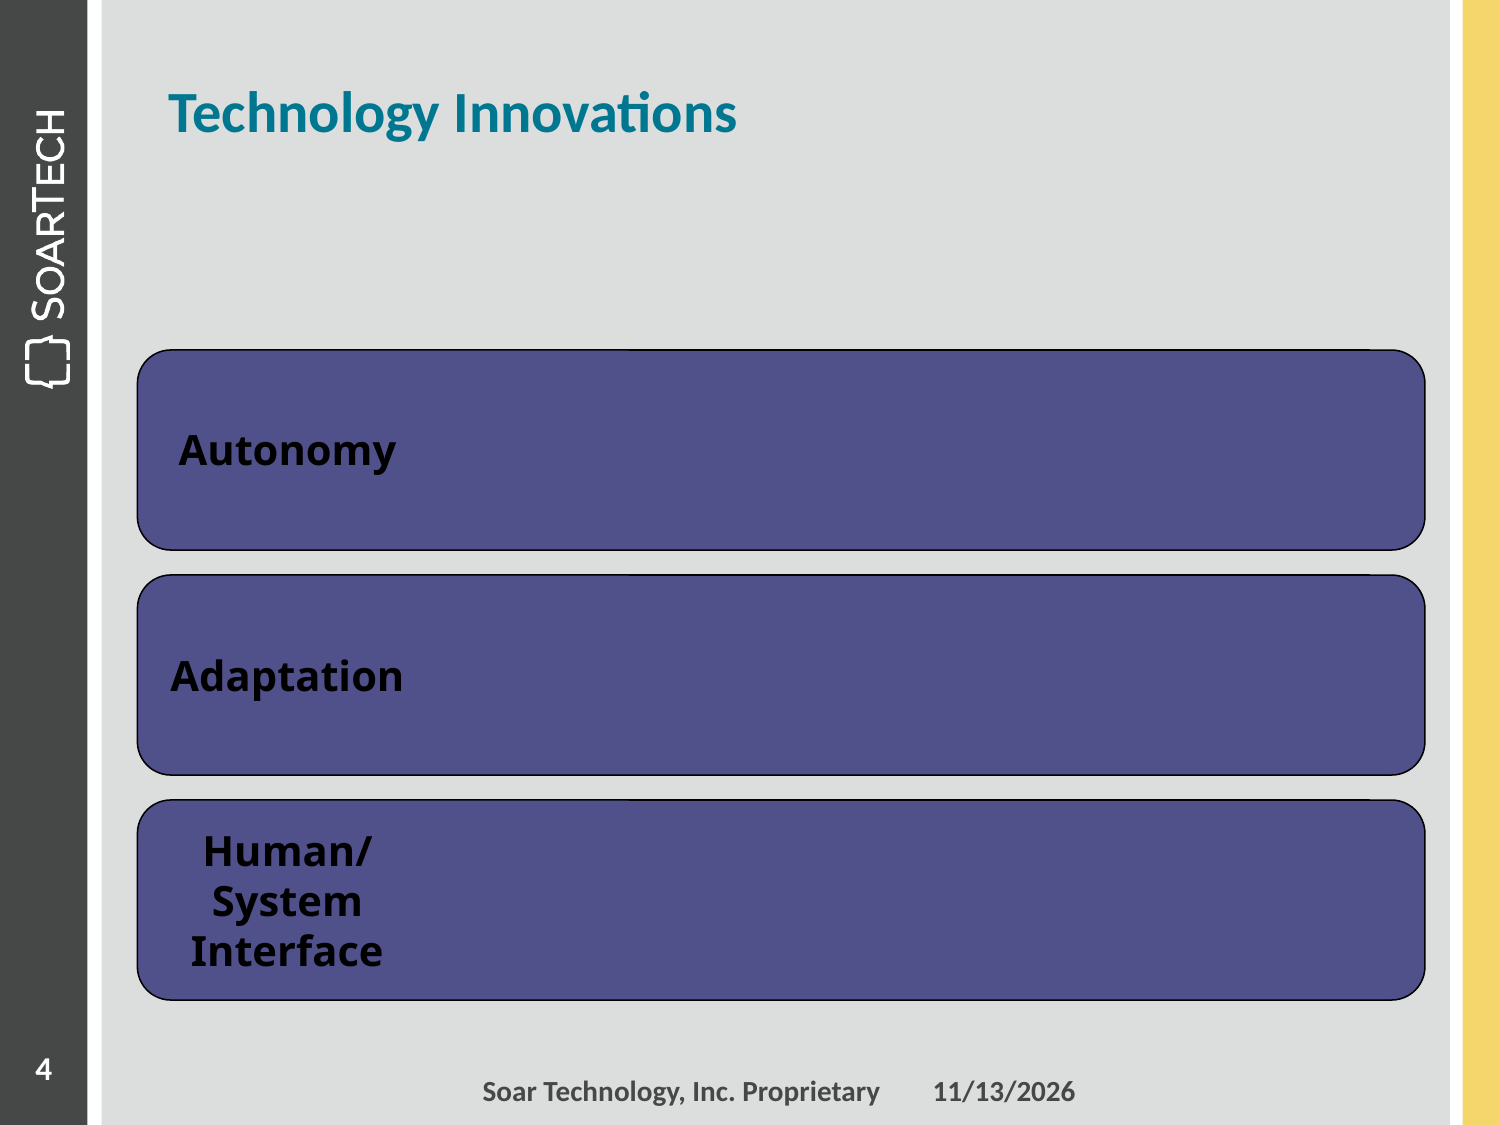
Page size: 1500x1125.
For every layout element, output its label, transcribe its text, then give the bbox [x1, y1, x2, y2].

text_box Adaptation [137, 642, 438, 707]
title Technology Innovations [153, 65, 1398, 163]
text_box [141, 799, 1425, 1001]
footer Soar Technology, Inc. Proprietary 6/18/14 [172, 1064, 1386, 1115]
text_box [137, 574, 1425, 776]
text_box Autonomy [137, 416, 438, 482]
picture [25, 111, 70, 389]
slide_number 4 [0, 1039, 88, 1115]
text_box Human/System Interface [137, 817, 438, 983]
text_box [137, 349, 1425, 551]
